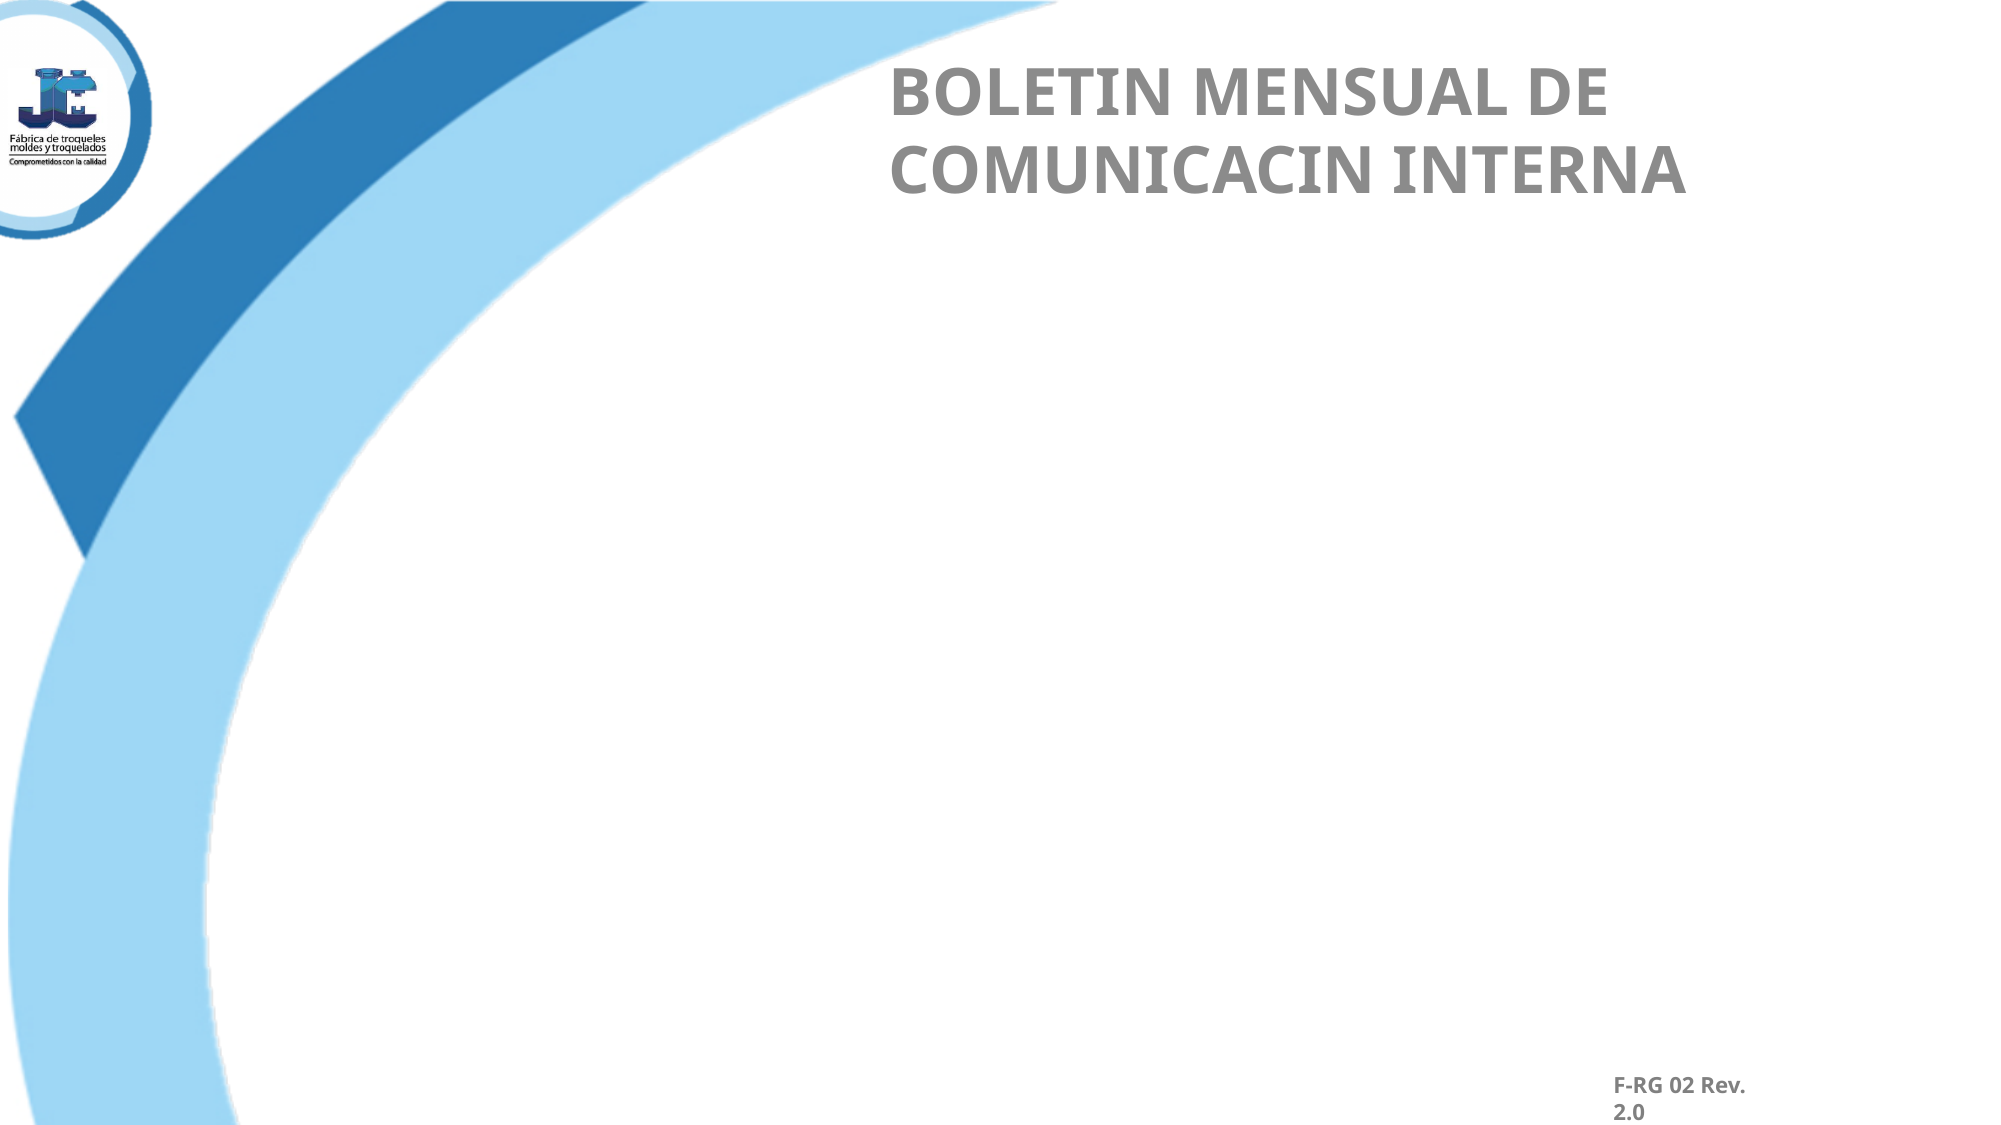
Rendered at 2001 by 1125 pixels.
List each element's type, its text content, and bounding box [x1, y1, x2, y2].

subtitle BOLETIN MENSUAL DE COMUNICACIN INTERNA [874, 42, 2000, 216]
picture [0, 0, 1880, 1123]
